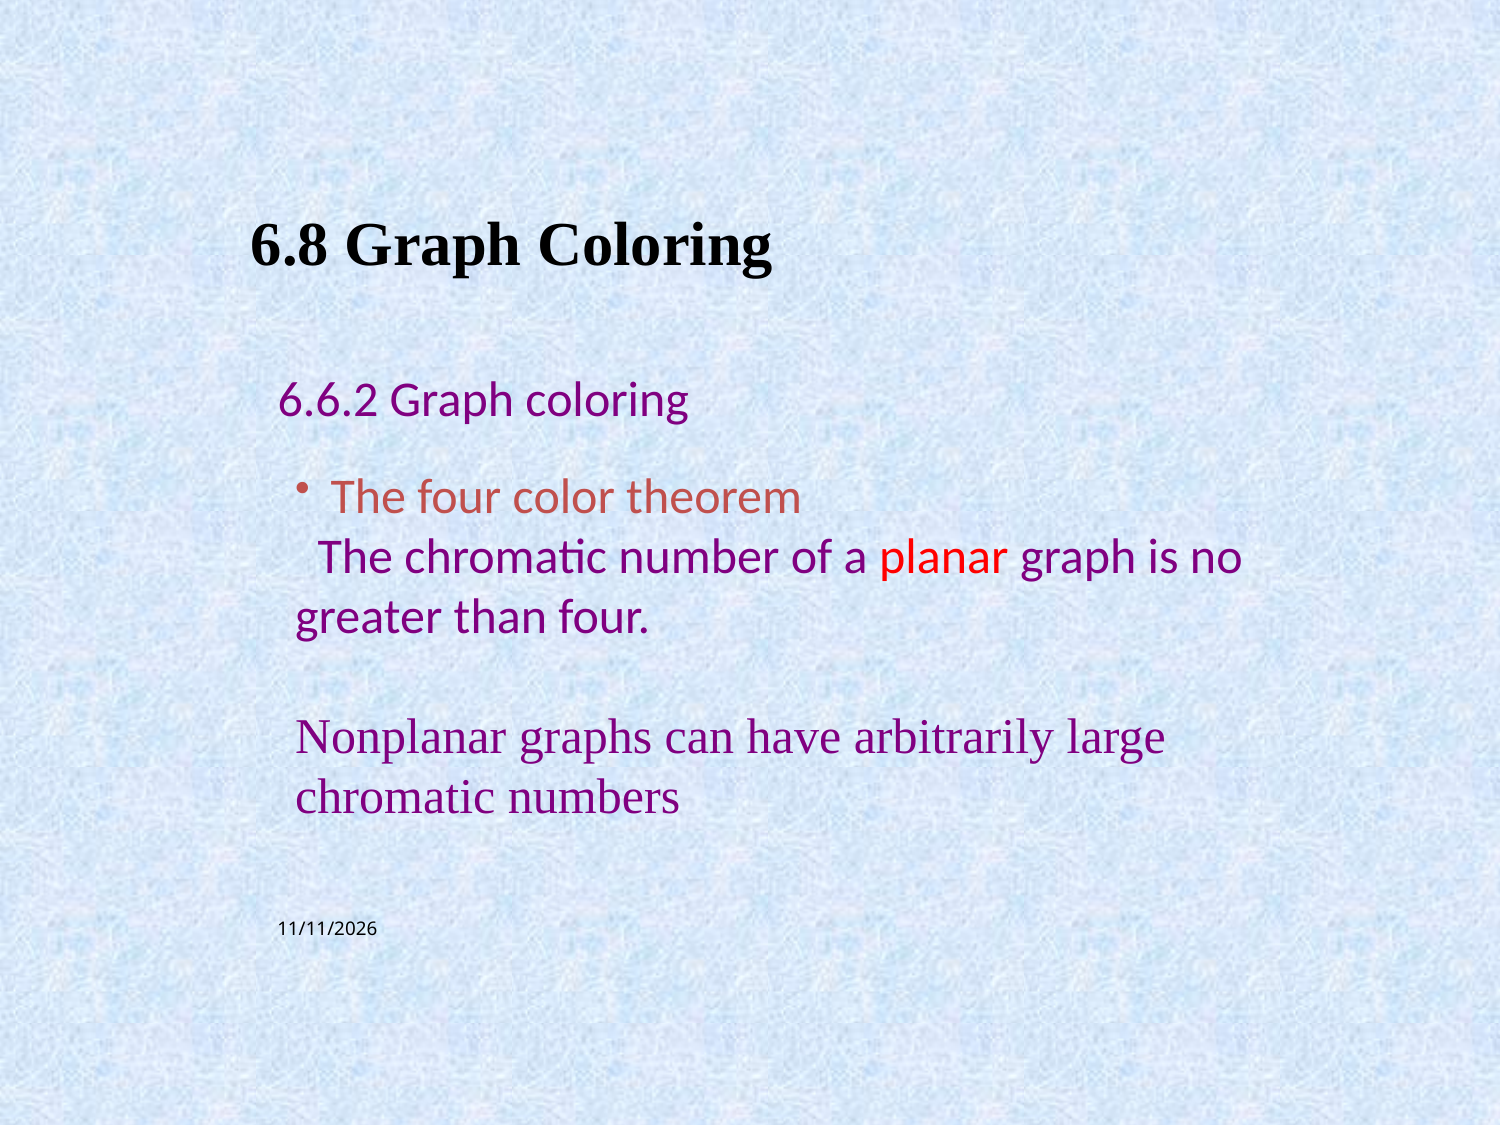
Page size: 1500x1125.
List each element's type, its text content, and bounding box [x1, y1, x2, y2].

text_box The four color theorem The chromatic number of a planar graph is no greater than four. Nonplanar graphs can have arbitrarily large chromatic numbers [280, 456, 1264, 831]
text_box [262, 908, 507, 968]
picture [0, 0, 1500, 1125]
text_box 6.8 Graph Coloring [236, 201, 1273, 286]
text_box 6.6.2 Graph coloring [263, 358, 716, 434]
